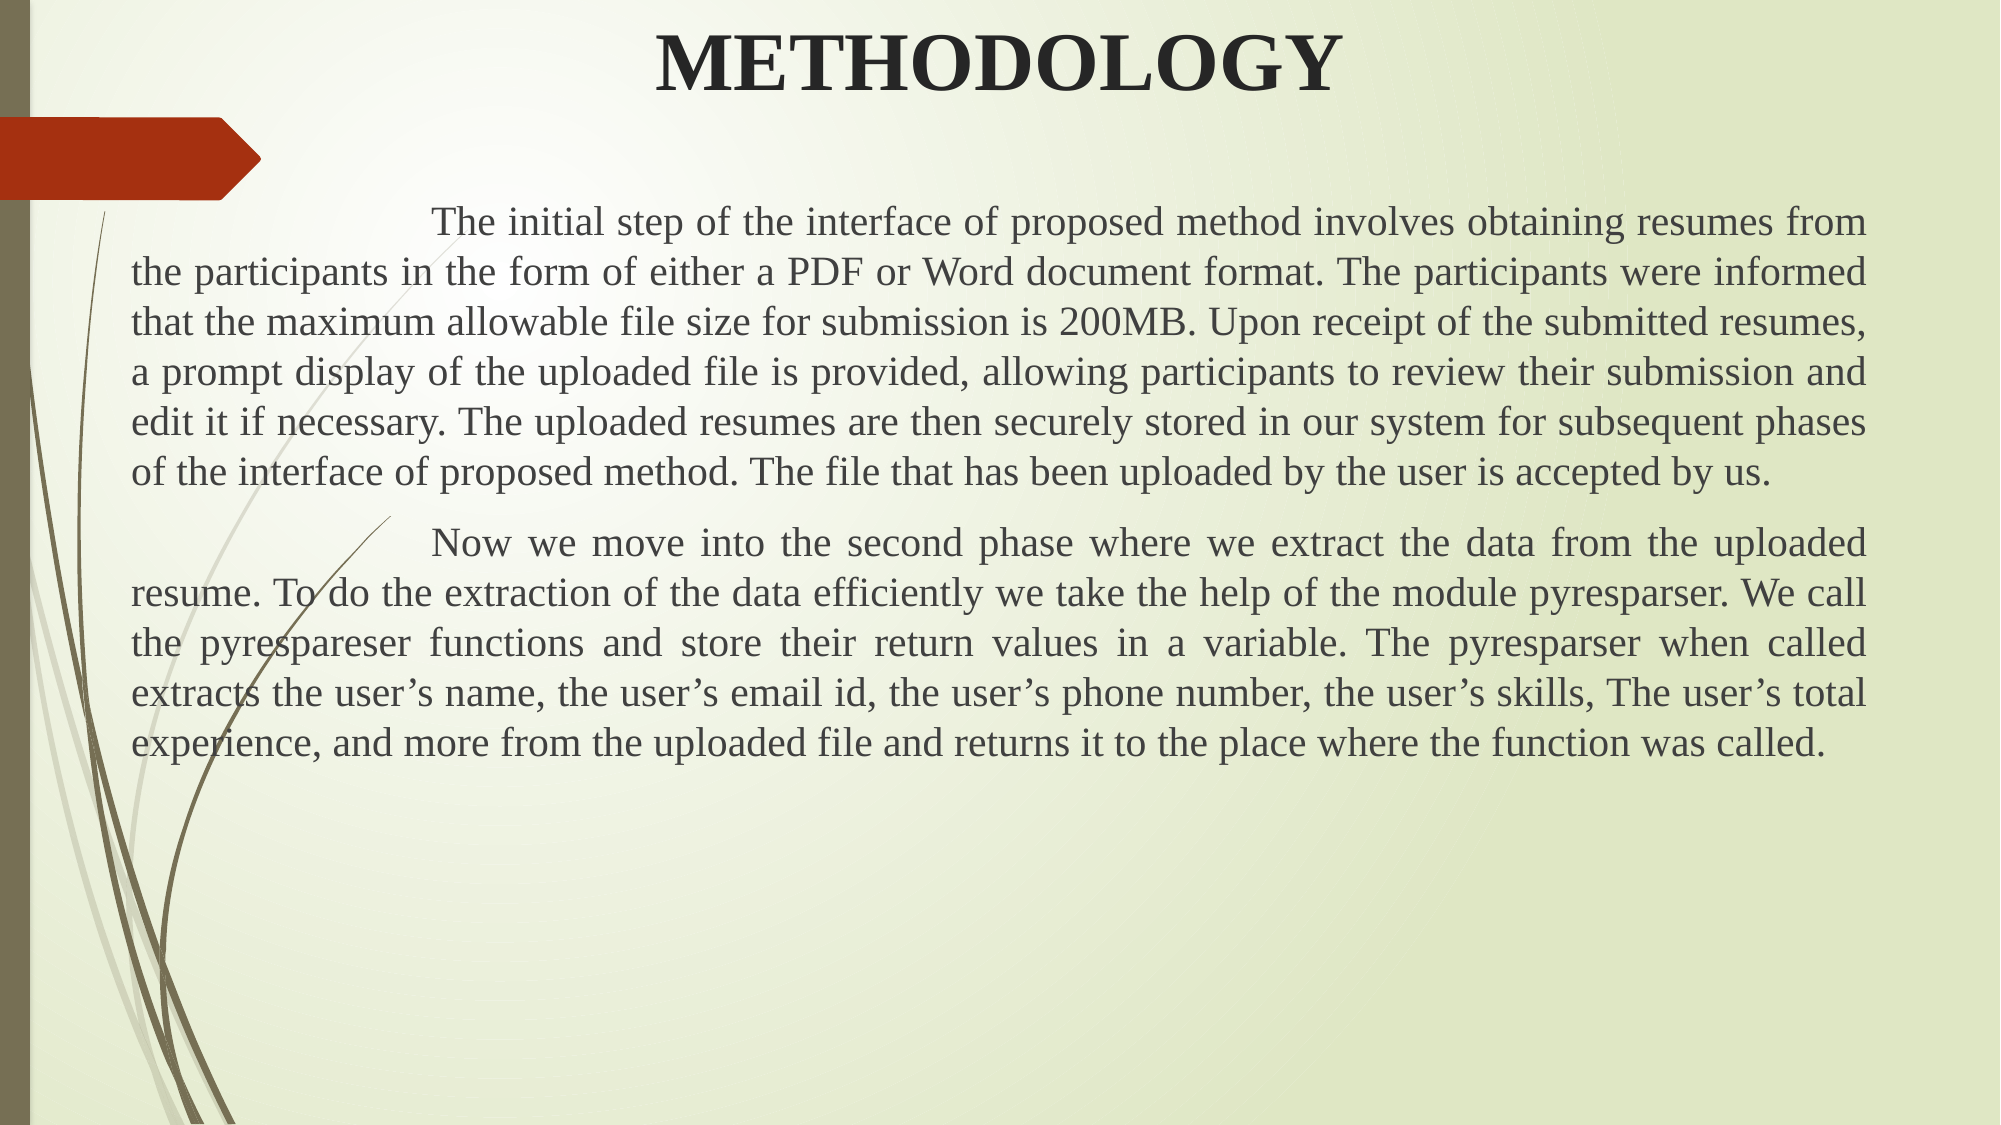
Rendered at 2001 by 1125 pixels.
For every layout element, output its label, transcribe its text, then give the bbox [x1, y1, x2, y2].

list The initial step of the interface of proposed method involves obtaining resumes from the participants in the form of either a PDF or Word document format. The participants were informed that the maximum allowable file size for submission is 200MB. Upon receipt of the submitted resumes, a prompt display of the uploaded file is provided, allowing participants to review their submission and edit it if necessary. The uploaded resumes are then securely stored in our system for subsequent phases of the interface of proposed method. The file that has been uploaded by the user is accepted by us. Now we move into the second phase where we extract the data from the uploaded resume. To do the extraction of the data efficiently we take the help of the module pyresparser. We call the pyrespareser functions and store their return values in a variable. The pyresparser when called extracts the user’s name, the user’s email id, the user’s phone number, the user’s skills, The user’s total experience, and more from the uploaded file and returns it to the place where the function was called. [116, 186, 1884, 939]
title METHODOLOGY [0, 0, 2000, 157]
